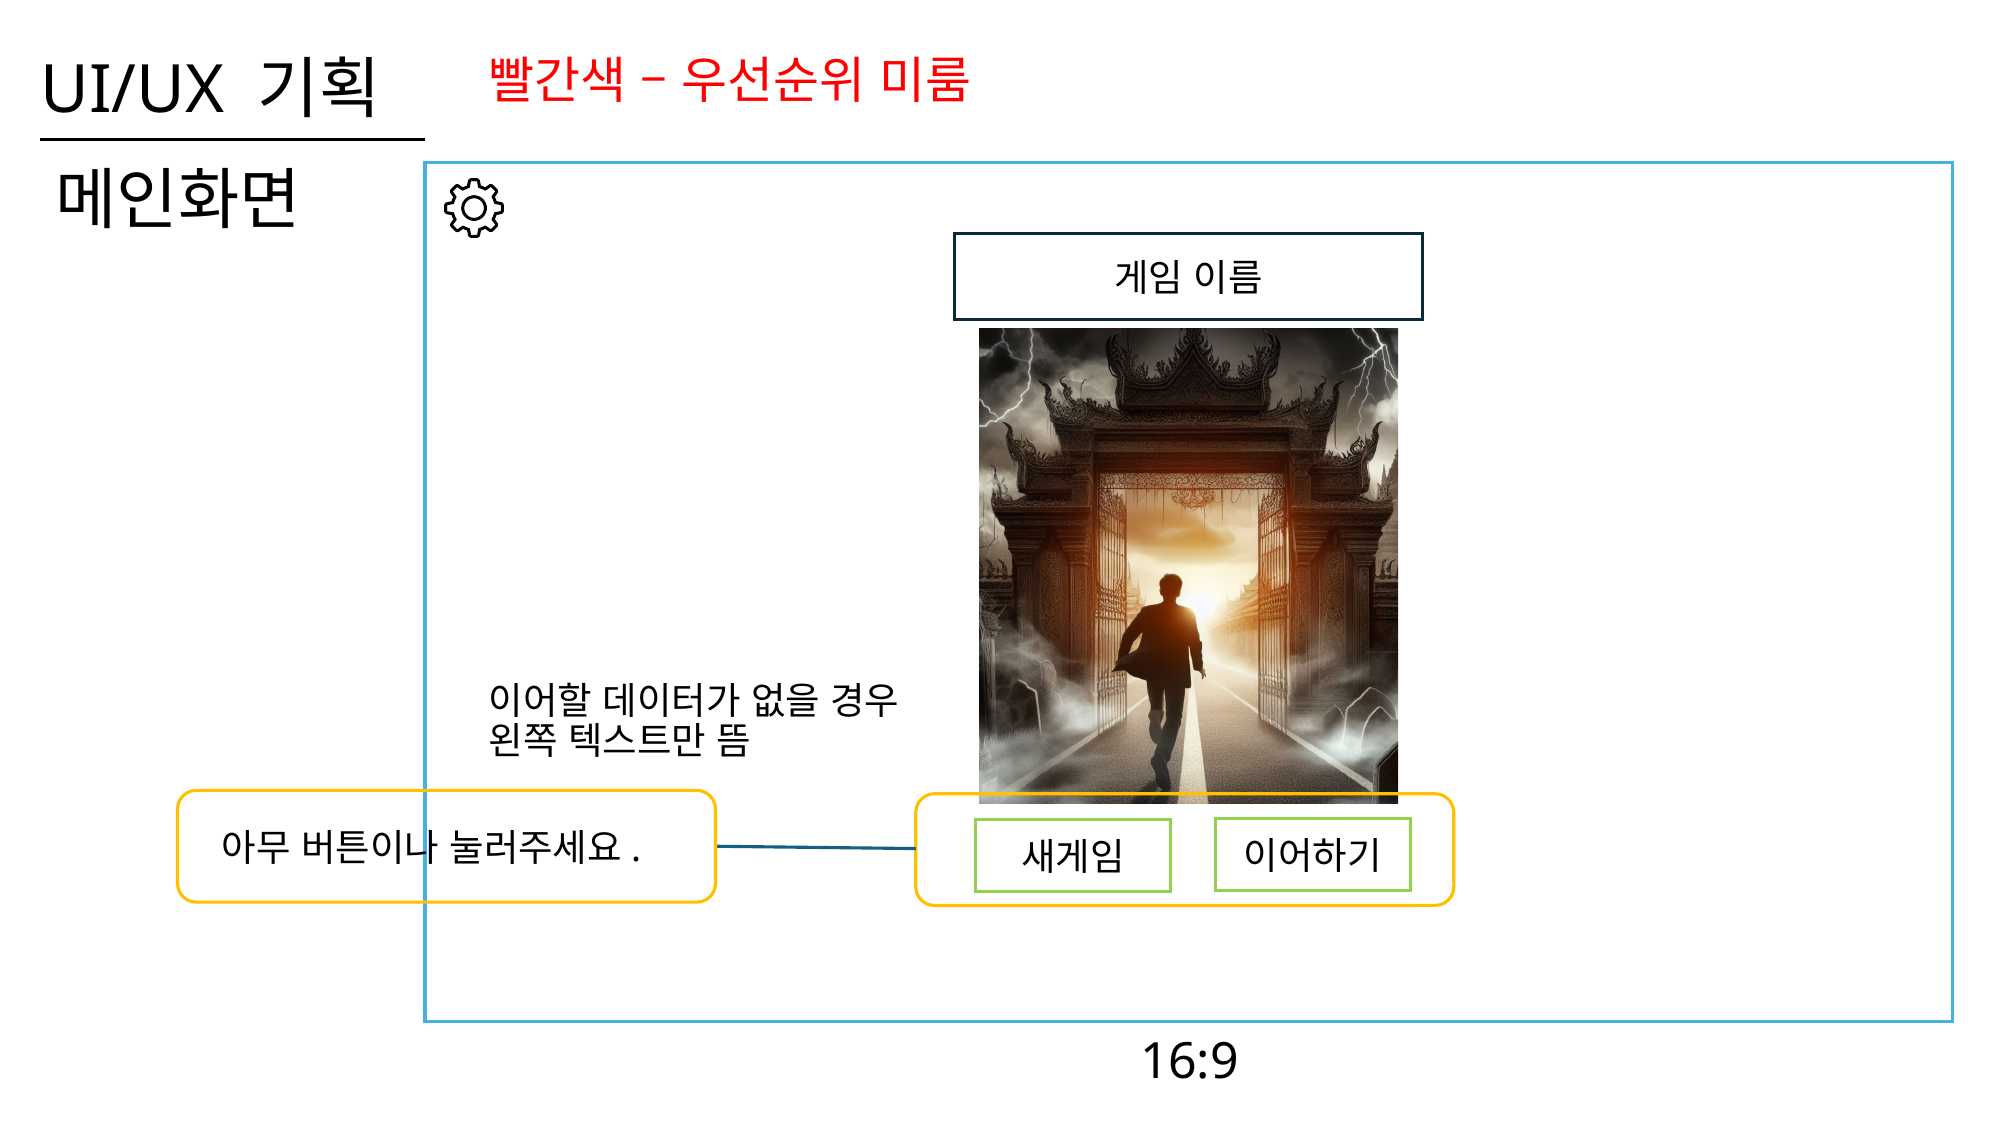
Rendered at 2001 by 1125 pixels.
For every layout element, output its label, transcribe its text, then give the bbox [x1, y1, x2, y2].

text_box [423, 161, 1954, 1023]
text_box UI/UX 기획 [25, 18, 1751, 163]
text_box 16:9 [1125, 1001, 1314, 1123]
title 메인화면 [40, 141, 413, 346]
text_box 이어할 데이터가 없을 경우 왼쪽 텍스트만 뜸 [473, 659, 978, 786]
picture [978, 328, 1399, 805]
text_box 게임 이름 [953, 232, 1424, 321]
picture [443, 178, 504, 239]
text_box 빨간색 – 우선순위 미룸 [473, 22, 1122, 143]
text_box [714, 845, 917, 850]
text_box [175, 788, 718, 904]
text_box [914, 792, 1456, 908]
